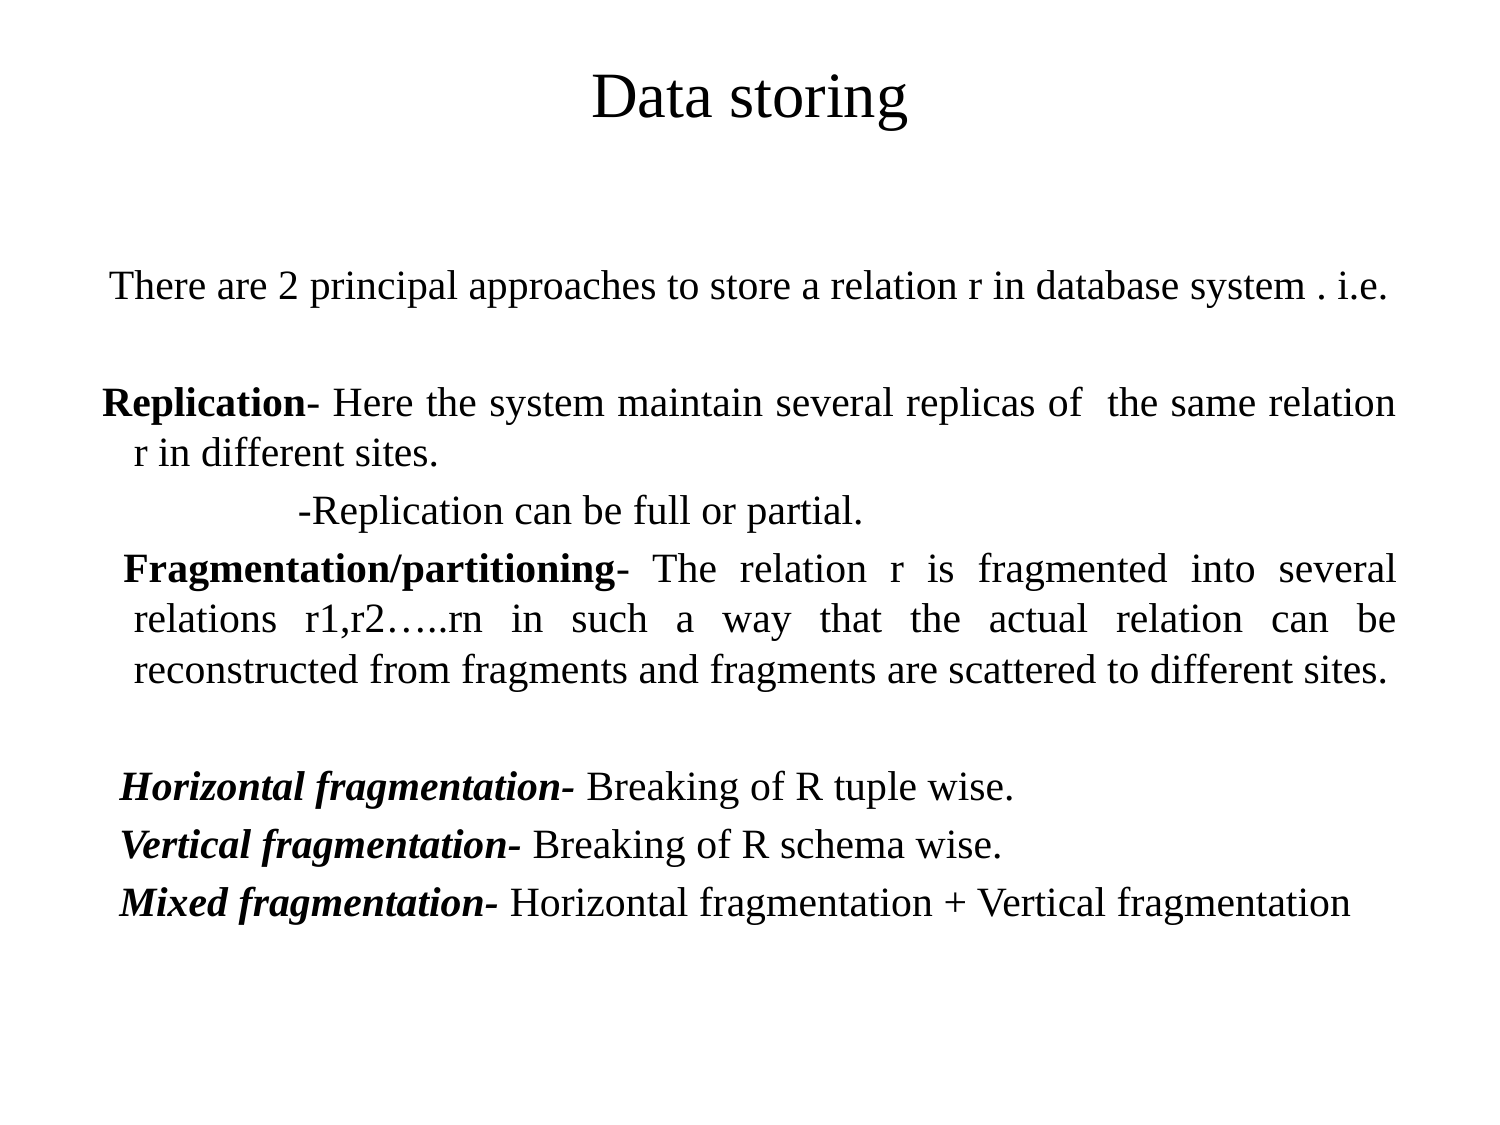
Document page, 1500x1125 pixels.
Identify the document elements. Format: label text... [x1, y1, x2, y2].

title Data storing [75, 45, 1425, 233]
list There are 2 principal approaches to store a relation r in database system . i.e. Replication- Here the system maintain several replicas of the same relation r in different sites. -Replication can be full or partial. Fragmentation/partitioning- The relation r is fragmented into several relations r1,r2…..rn in such a way that the actual relation can be reconstructed from fragments and fragments are scattered to different sites. Horizontal fragmentation- Breaking of R tuple wise. Vertical fragmentation- Breaking of R schema wise. Mixed fragmentation- Horizontal fragmentation + Vertical fragmentation [62, 249, 1413, 1088]
